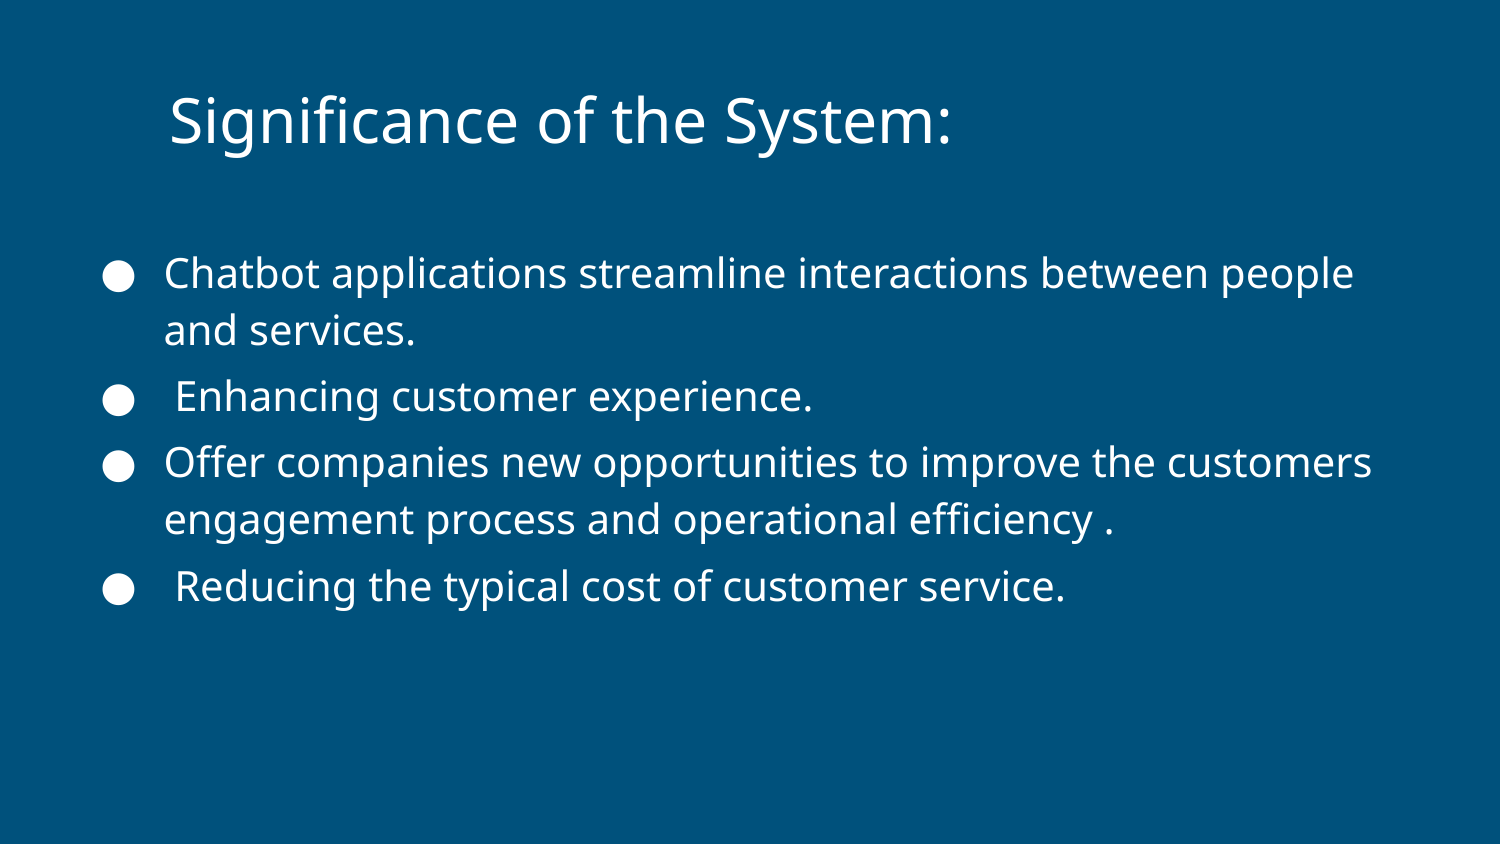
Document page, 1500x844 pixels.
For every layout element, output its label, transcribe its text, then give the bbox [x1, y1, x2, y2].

title Significance of the System: [75, 32, 1425, 205]
list Chatbot applications streamline interactions between people and services. Enhancing customer experience. Offer companies new opportunities to improve the customers engagement process and operational efficiency . Reducing the typical cost of customer service. [75, 231, 1425, 795]
